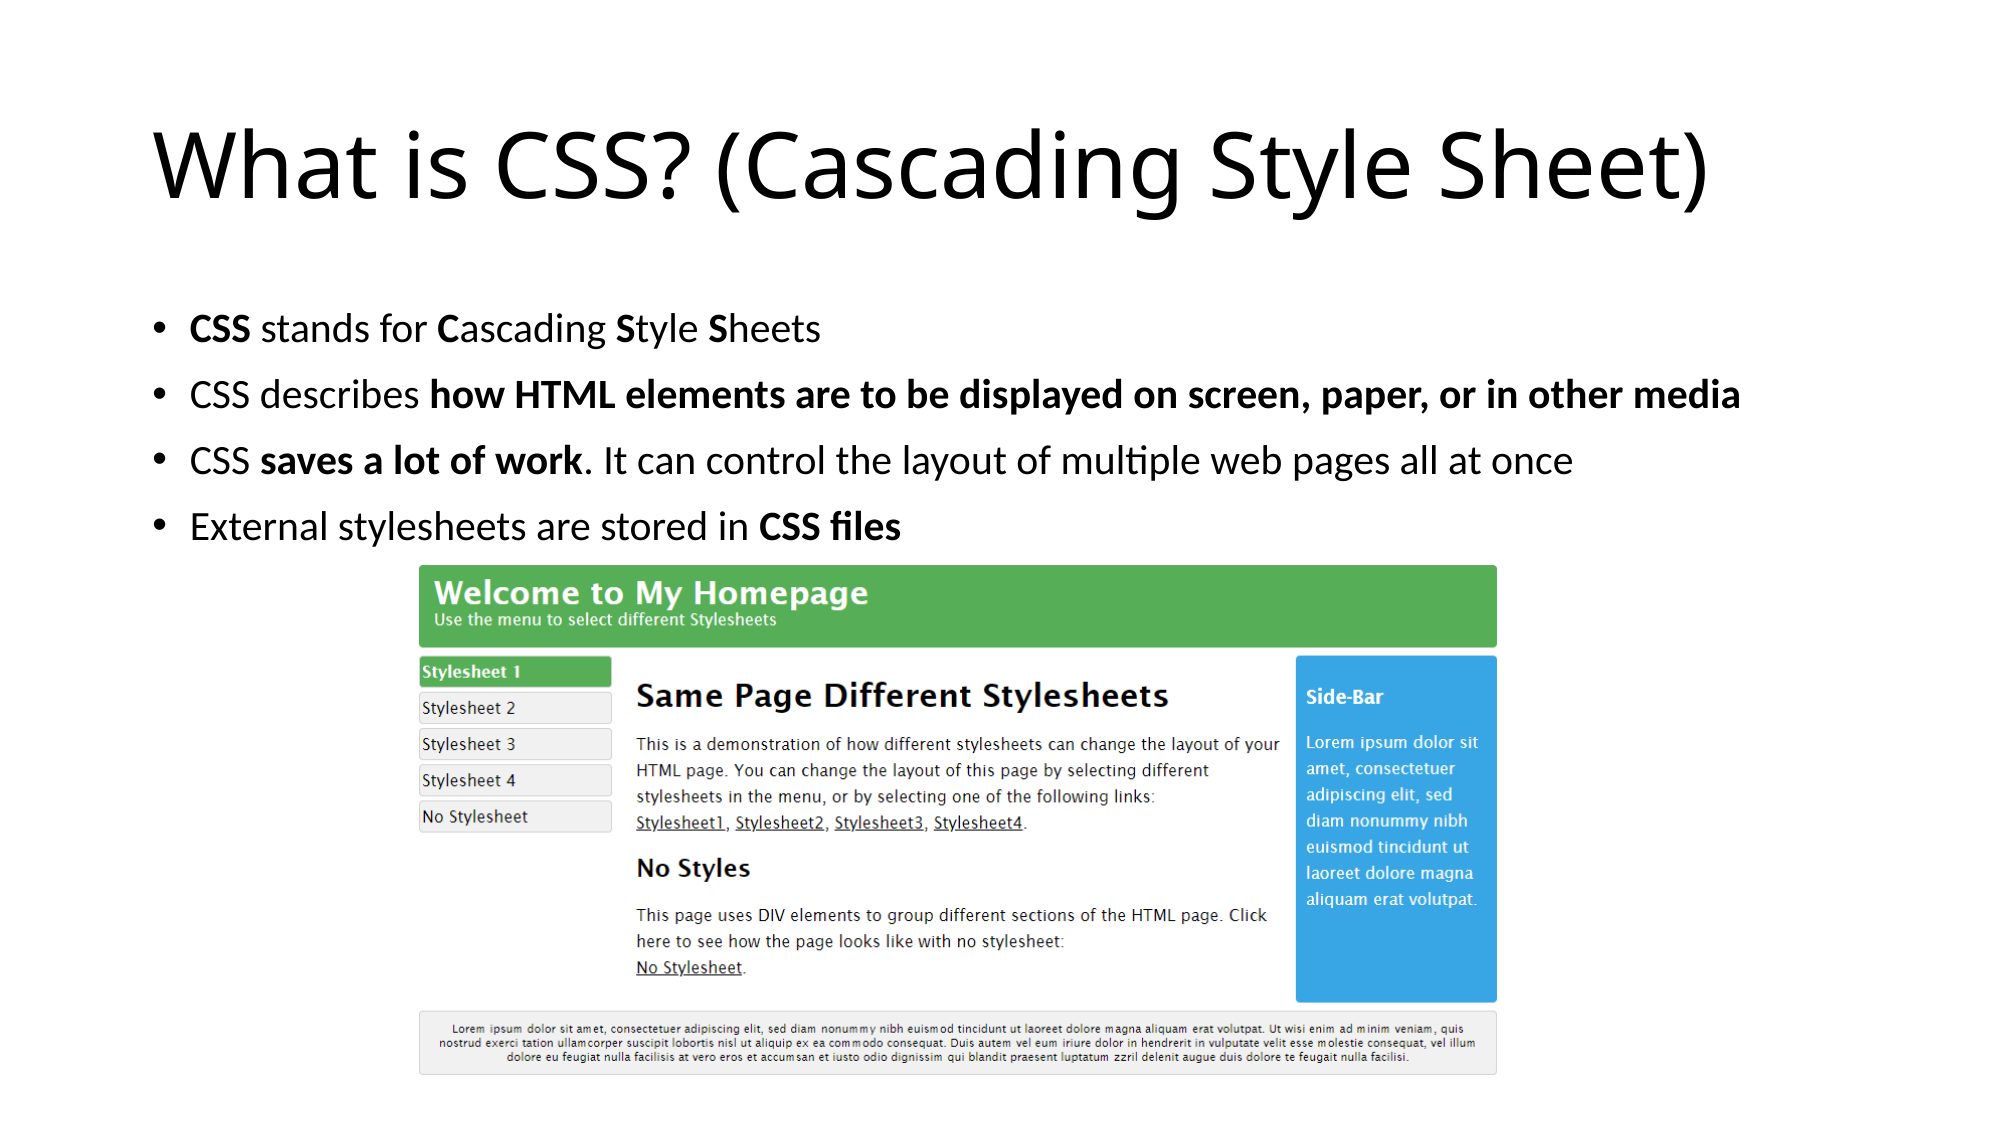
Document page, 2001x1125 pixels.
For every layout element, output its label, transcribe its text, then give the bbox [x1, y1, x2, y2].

title What is CSS? (Cascading Style Sheet) [137, 59, 1863, 278]
list CSS stands for Cascading Style Sheets CSS describes how HTML elements are to be displayed on screen, paper, or in other media CSS saves a lot of work. It can control the layout of multiple web pages all at once External stylesheets are stored in CSS files [137, 299, 1863, 1014]
picture [417, 557, 1501, 1079]
